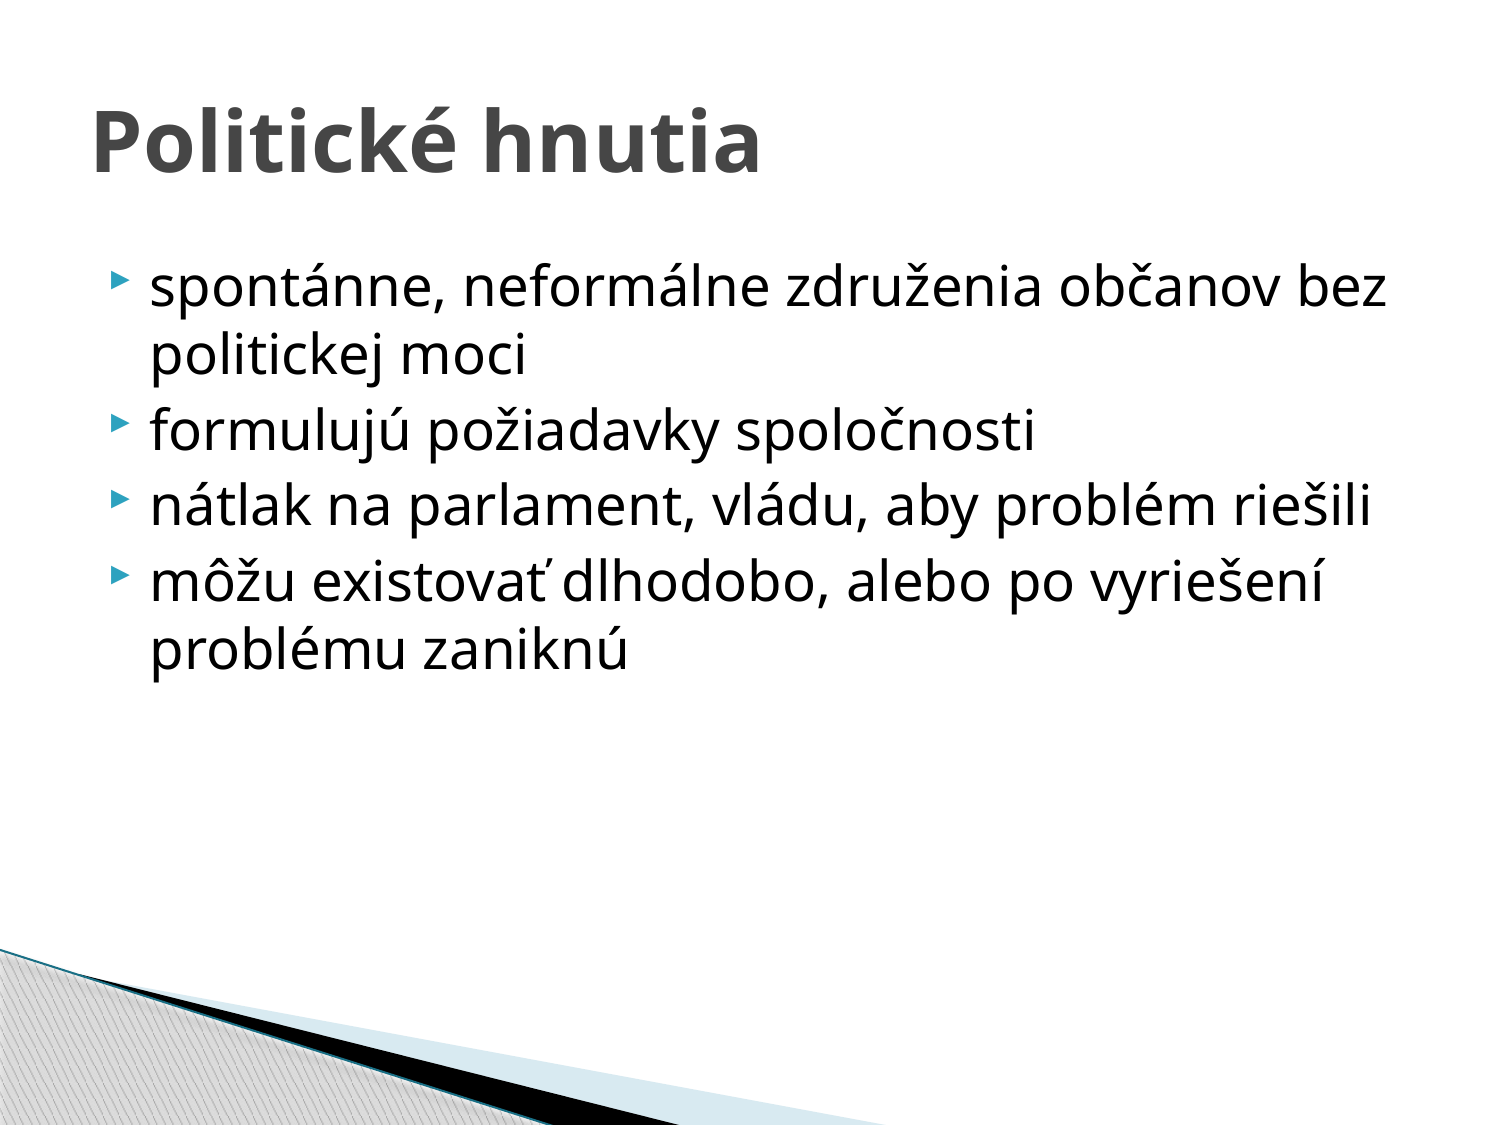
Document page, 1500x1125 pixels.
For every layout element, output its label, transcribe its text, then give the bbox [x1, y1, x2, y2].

list spontánne, neformálne združenia občanov bez politickej moci formulujú požiadavky spoločnosti nátlak na parlament, vládu, aby problém riešili môžu existovať dlhodobo, alebo po vyriešení problému zaniknú [75, 242, 1425, 986]
title Politické hnutia [75, 45, 1425, 233]
